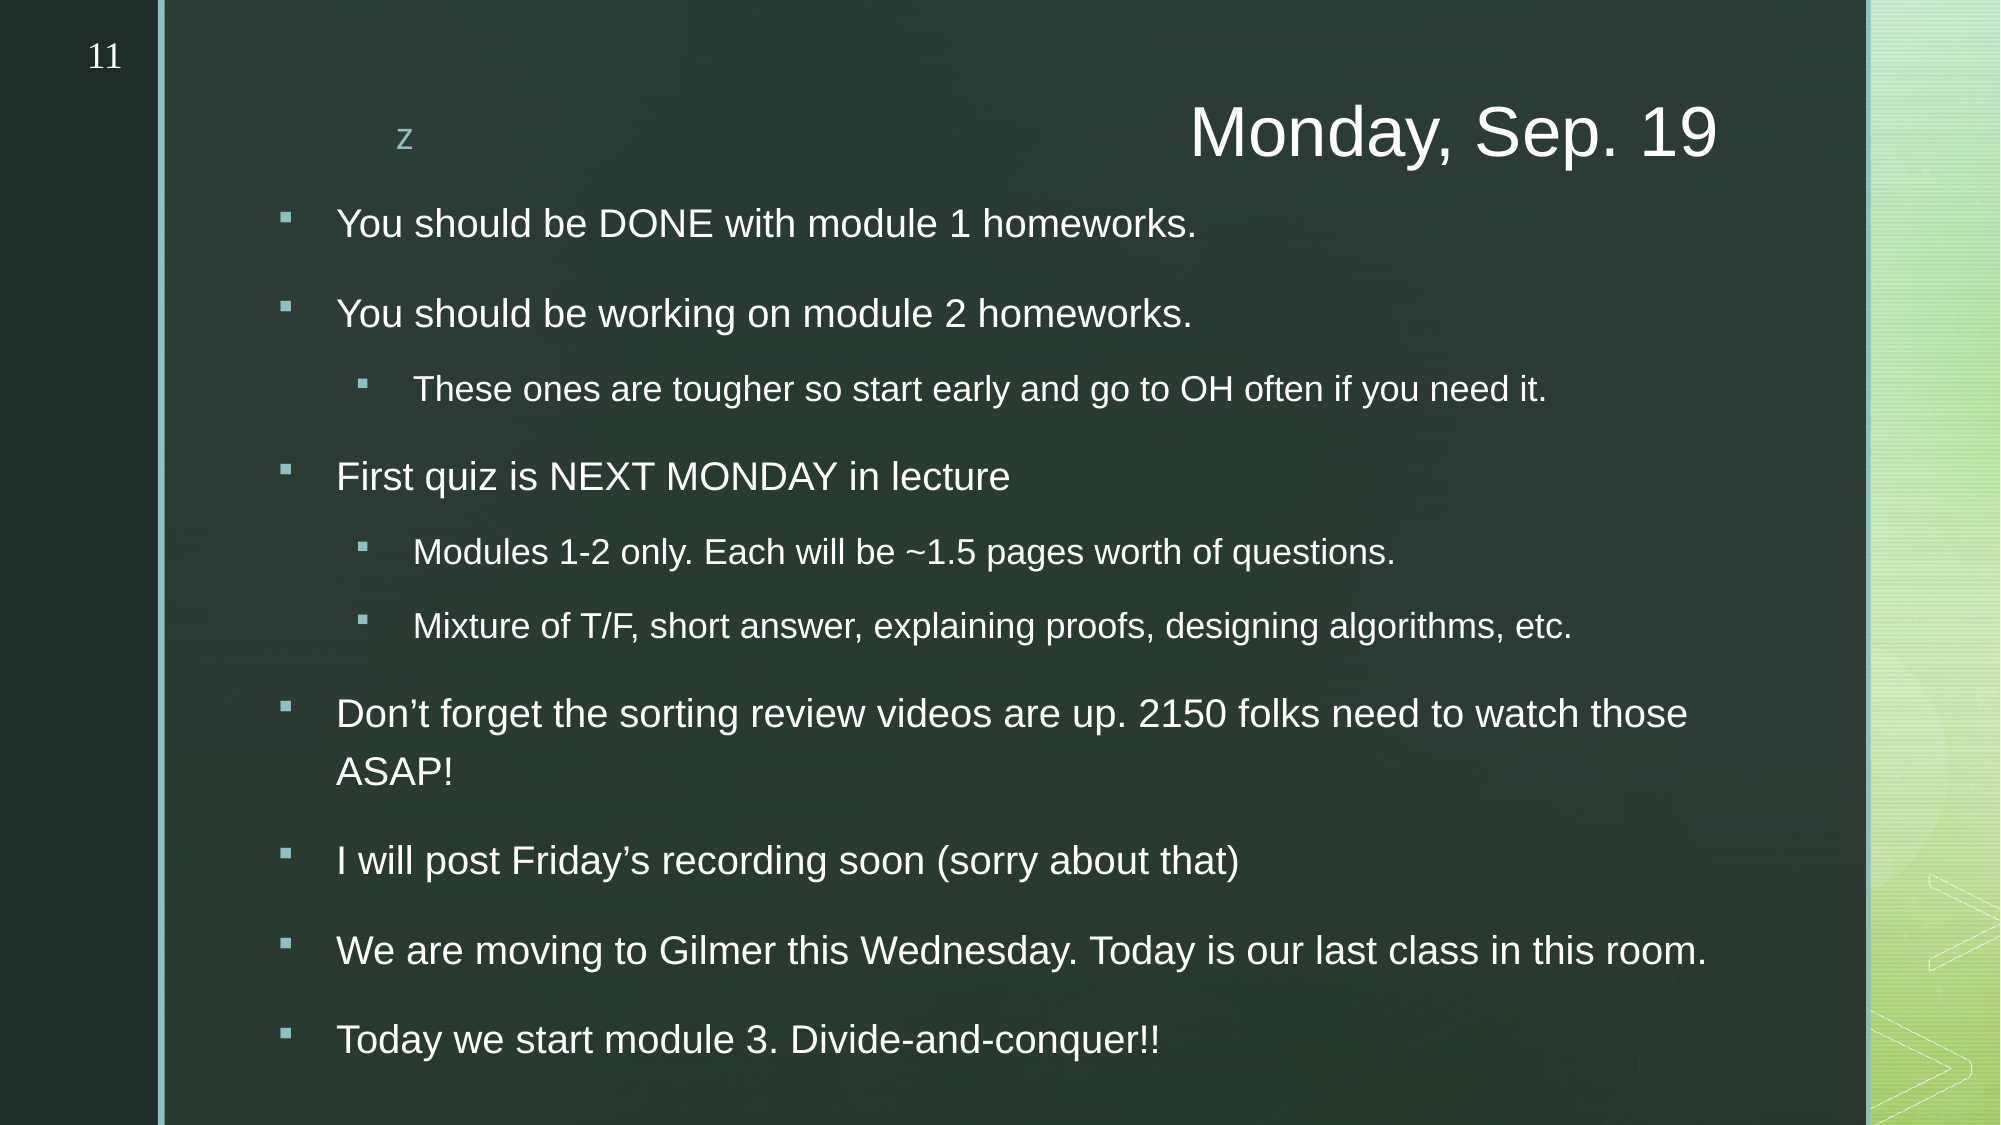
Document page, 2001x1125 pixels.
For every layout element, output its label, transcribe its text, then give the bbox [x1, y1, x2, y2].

picture [1871, 0, 2001, 1125]
slide_number 11 [25, 26, 131, 80]
title Monday, Sep. 19 [428, 87, 1734, 174]
list You should be DONE with module 1 homeworks. You should be working on module 2 homeworks. These ones are tougher so start early and go to OH often if you need it. First quiz is NEXT MONDAY in lecture Modules 1-2 only. Each will be ~1.5 pages worth of questions. Mixture of T/F, short answer, explaining proofs, designing algorithms, etc. Don’t forget the sorting review videos are up. 2150 folks need to watch those ASAP! I will post Friday’s recording soon (sorry about that) We are moving to Gilmer this Wednesday. Today is our last class in this room. Today we start module 3. Divide-and-conquer!! [262, 174, 1750, 1075]
